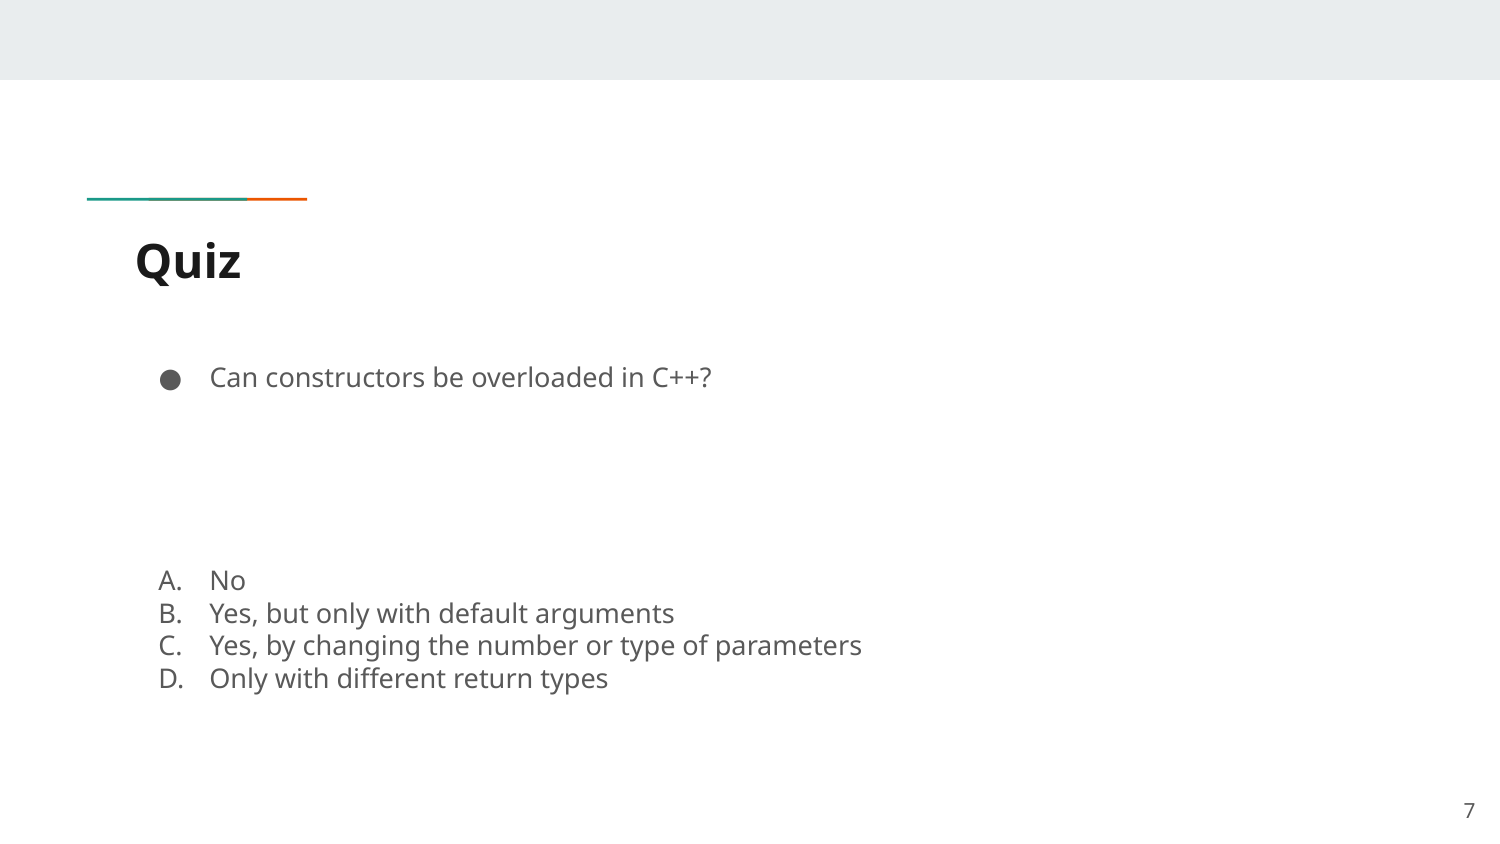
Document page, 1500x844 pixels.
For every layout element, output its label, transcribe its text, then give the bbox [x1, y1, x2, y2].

title Quiz [119, 216, 1381, 305]
list Can constructors be overloaded in C++? [119, 341, 1401, 549]
slide_number ‹#› [1400, 779, 1491, 844]
text_box No Yes, but only with default arguments Yes, by changing the number or type of parameters Only with different return types [119, 549, 1381, 774]
